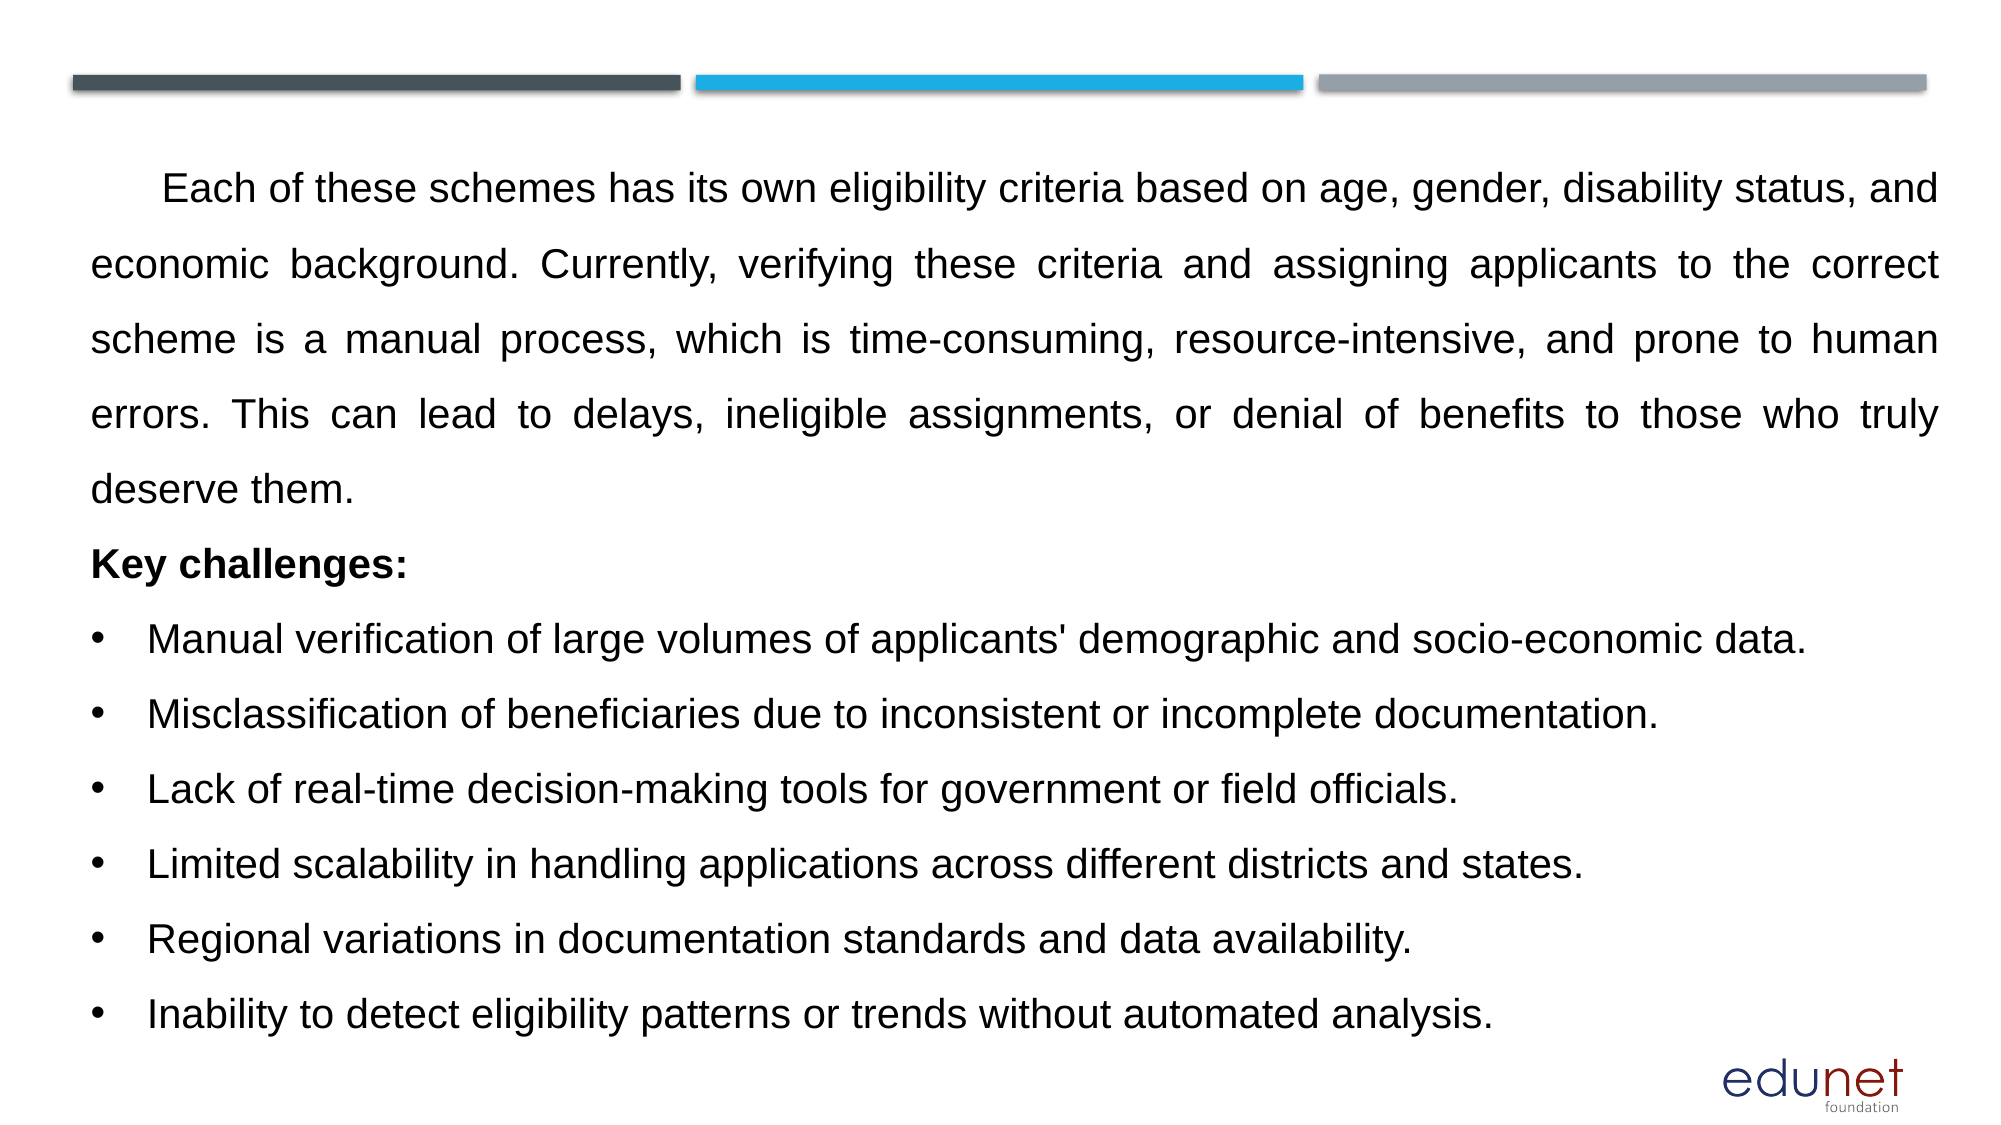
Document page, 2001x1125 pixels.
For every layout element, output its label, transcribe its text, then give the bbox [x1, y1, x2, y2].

picture [1719, 1090, 1905, 1116]
text_box Each of these schemes has its own eligibility criteria based on age, gender, disability status, and economic background. Currently, verifying these criteria and assigning applicants to the correct scheme is a manual process, which is time-consuming, resource-intensive, and prone to human errors. This can lead to delays, ineligible assignments, or denial of benefits to those who truly deserve them. Key challenges: Manual verification of large volumes of applicants' demographic and socio-economic data. Misclassification of beneficiaries due to inconsistent or incomplete documentation. Lack of real-time decision-making tools for government or field officials. Limited scalability in handling applications across different districts and states. Regional variations in documentation standards and data availability. Inability to detect eligibility patterns or trends without automated analysis. [75, 114, 1955, 1090]
